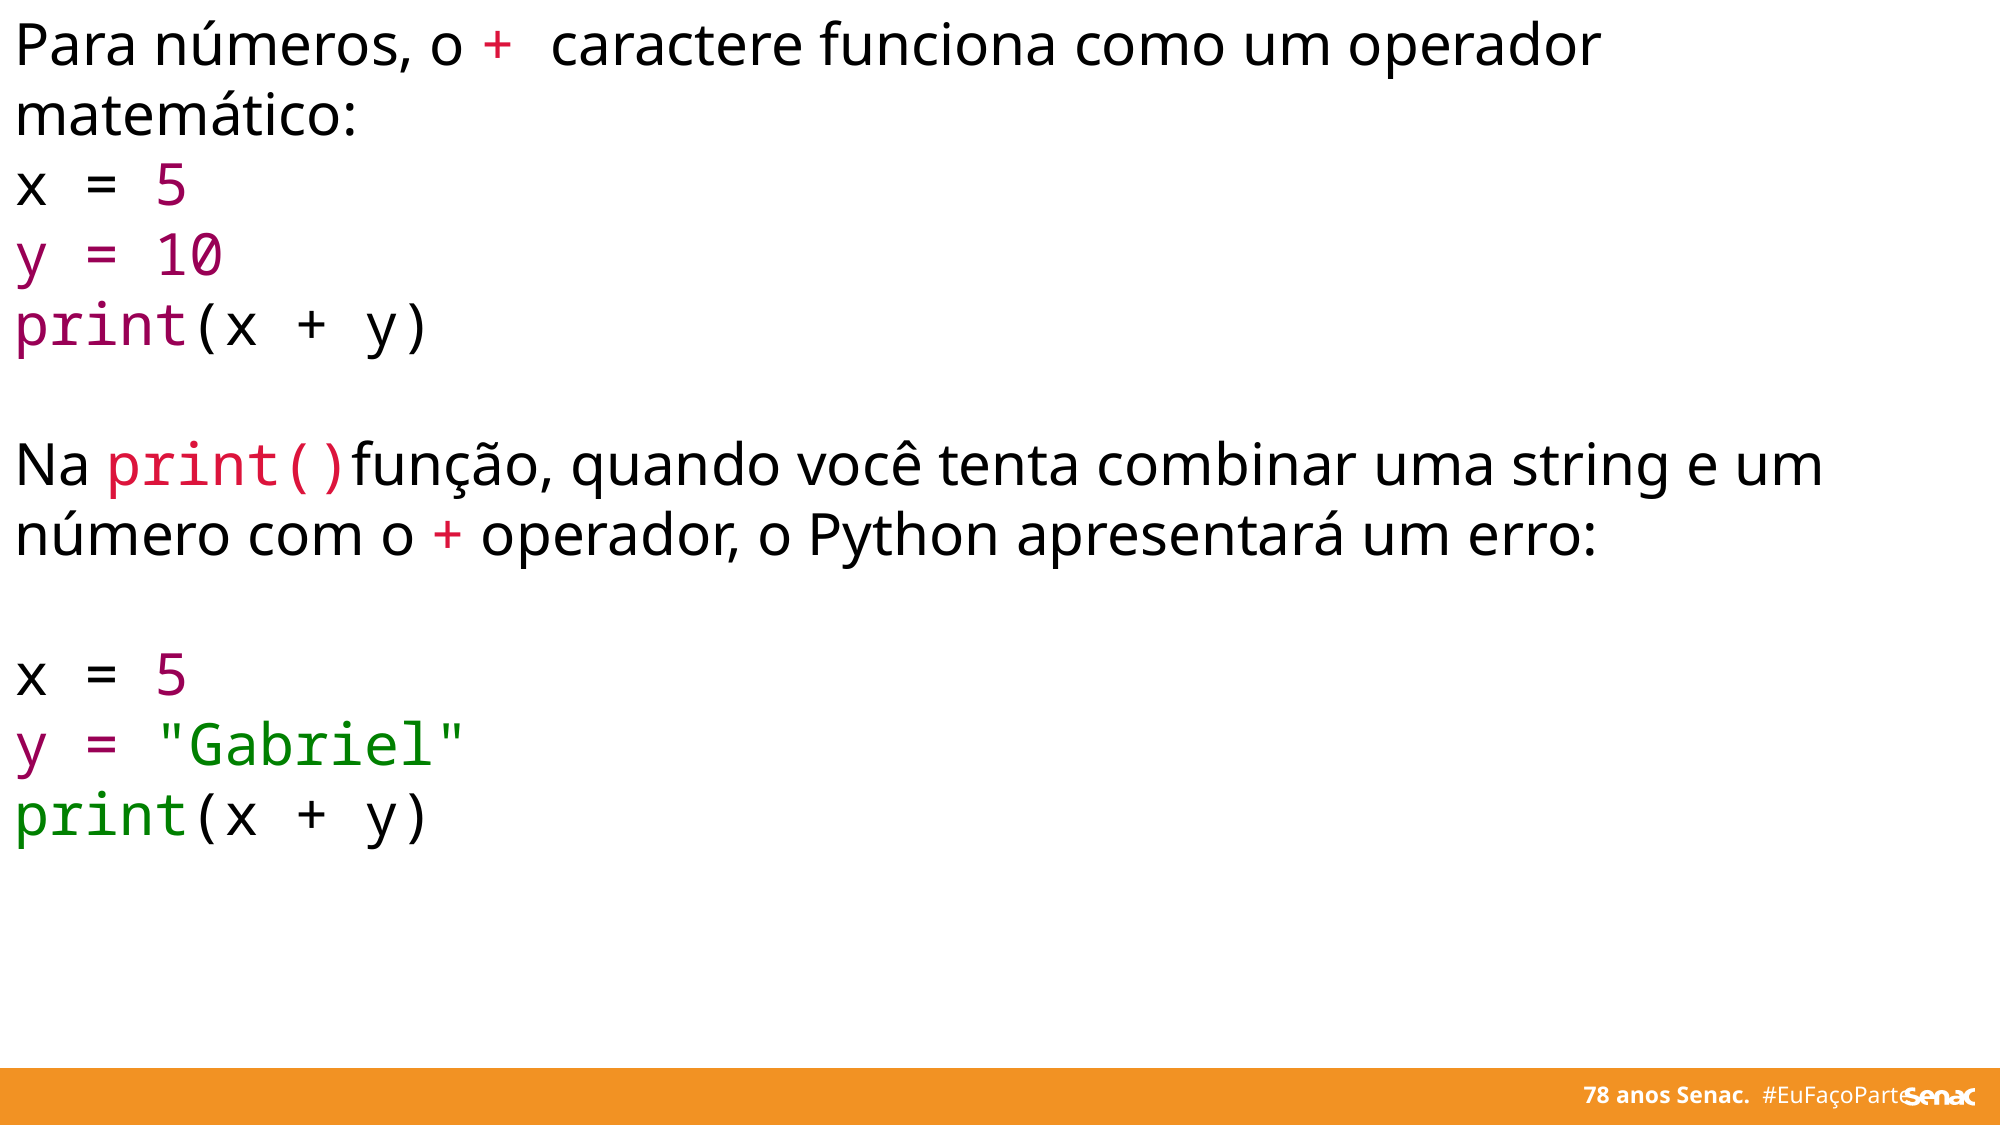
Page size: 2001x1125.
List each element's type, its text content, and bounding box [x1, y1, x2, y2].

text_box Para números, o + caractere funciona como um operador matemático: x = 5 y = 10 print(x + y) Na print()função, quando você tenta combinar uma string e um número com o + operador, o Python apresentará um erro: x = 5 y = "Gabriel" print(x + y) [0, 0, 1899, 935]
picture [1829, 1069, 1976, 1123]
